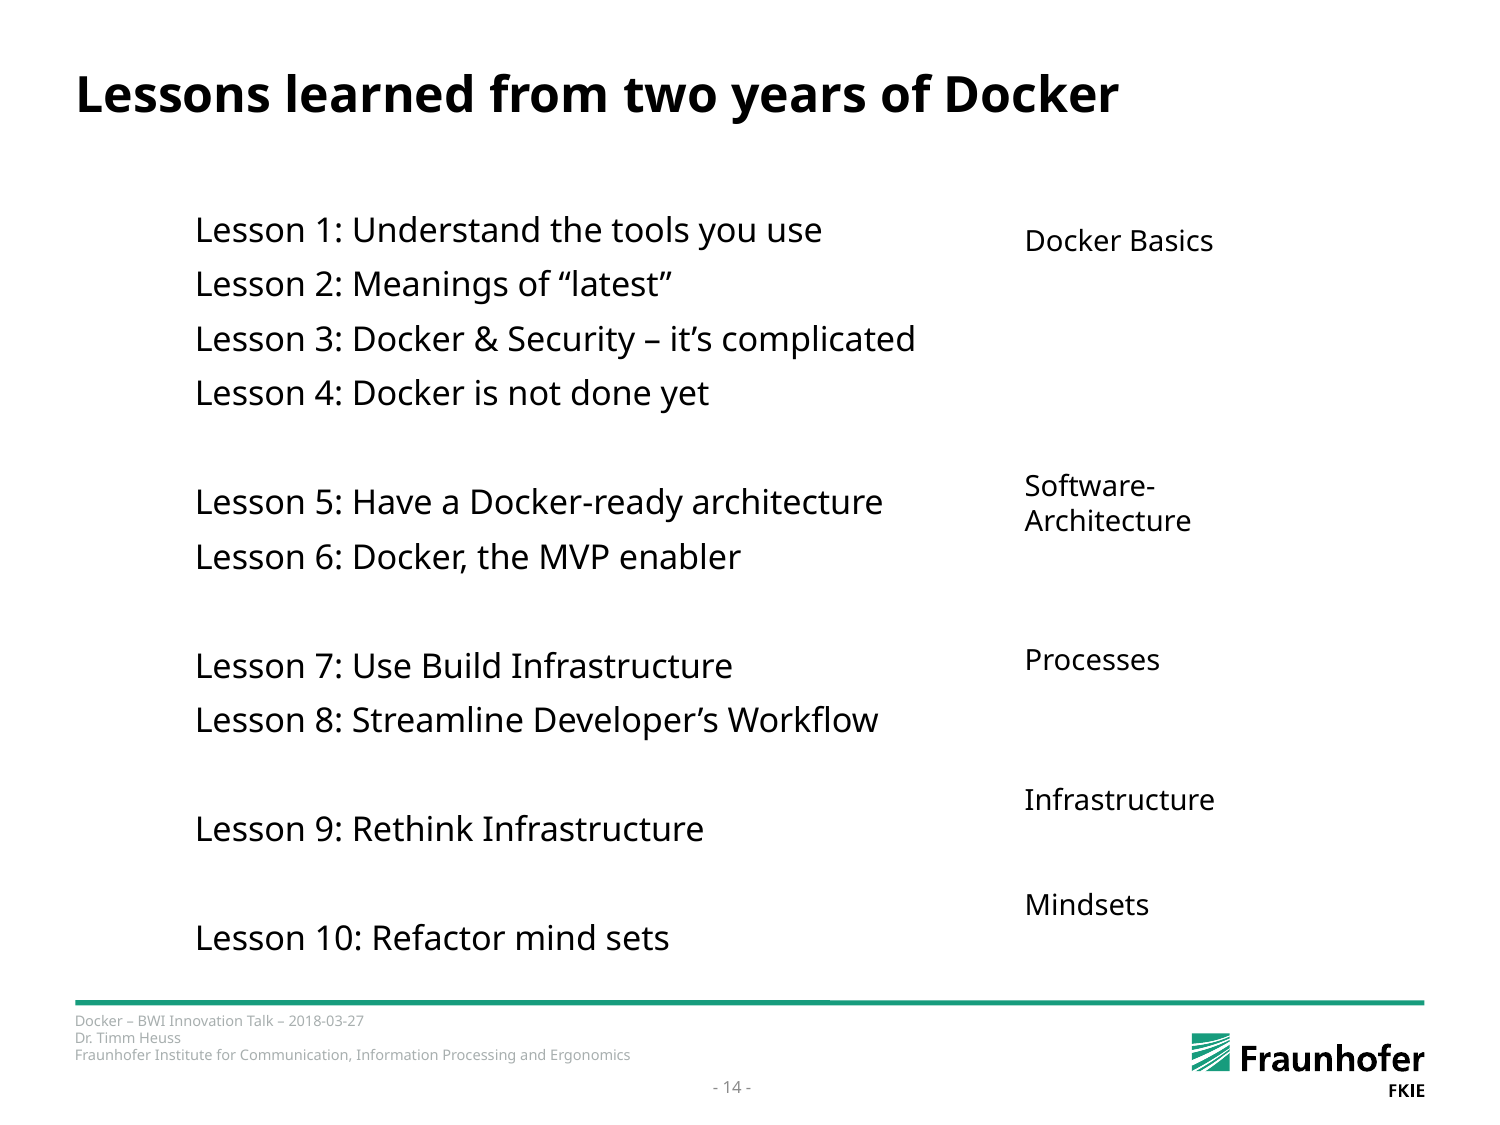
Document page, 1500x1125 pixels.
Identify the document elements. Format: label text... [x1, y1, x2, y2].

title Lessons learned from two years of Docker [75, 62, 1425, 134]
text_box Docker Basics Software- Architecture Processes Infrastructure Mindsets [1009, 214, 1459, 929]
list Lesson 1: Understand the tools you use Lesson 2: Meanings of “latest” Lesson 3: Docker & Security – it’s complicated Lesson 4: Docker is not done yet Lesson 5: Have a Docker-ready architecture Lesson 6: Docker, the MVP enabler Lesson 7: Use Build Infrastructure Lesson 8: Streamline Developer’s Workflow Lesson 9: Rethink Infrastructure Lesson 10: Refactor mind sets [194, 208, 1425, 963]
